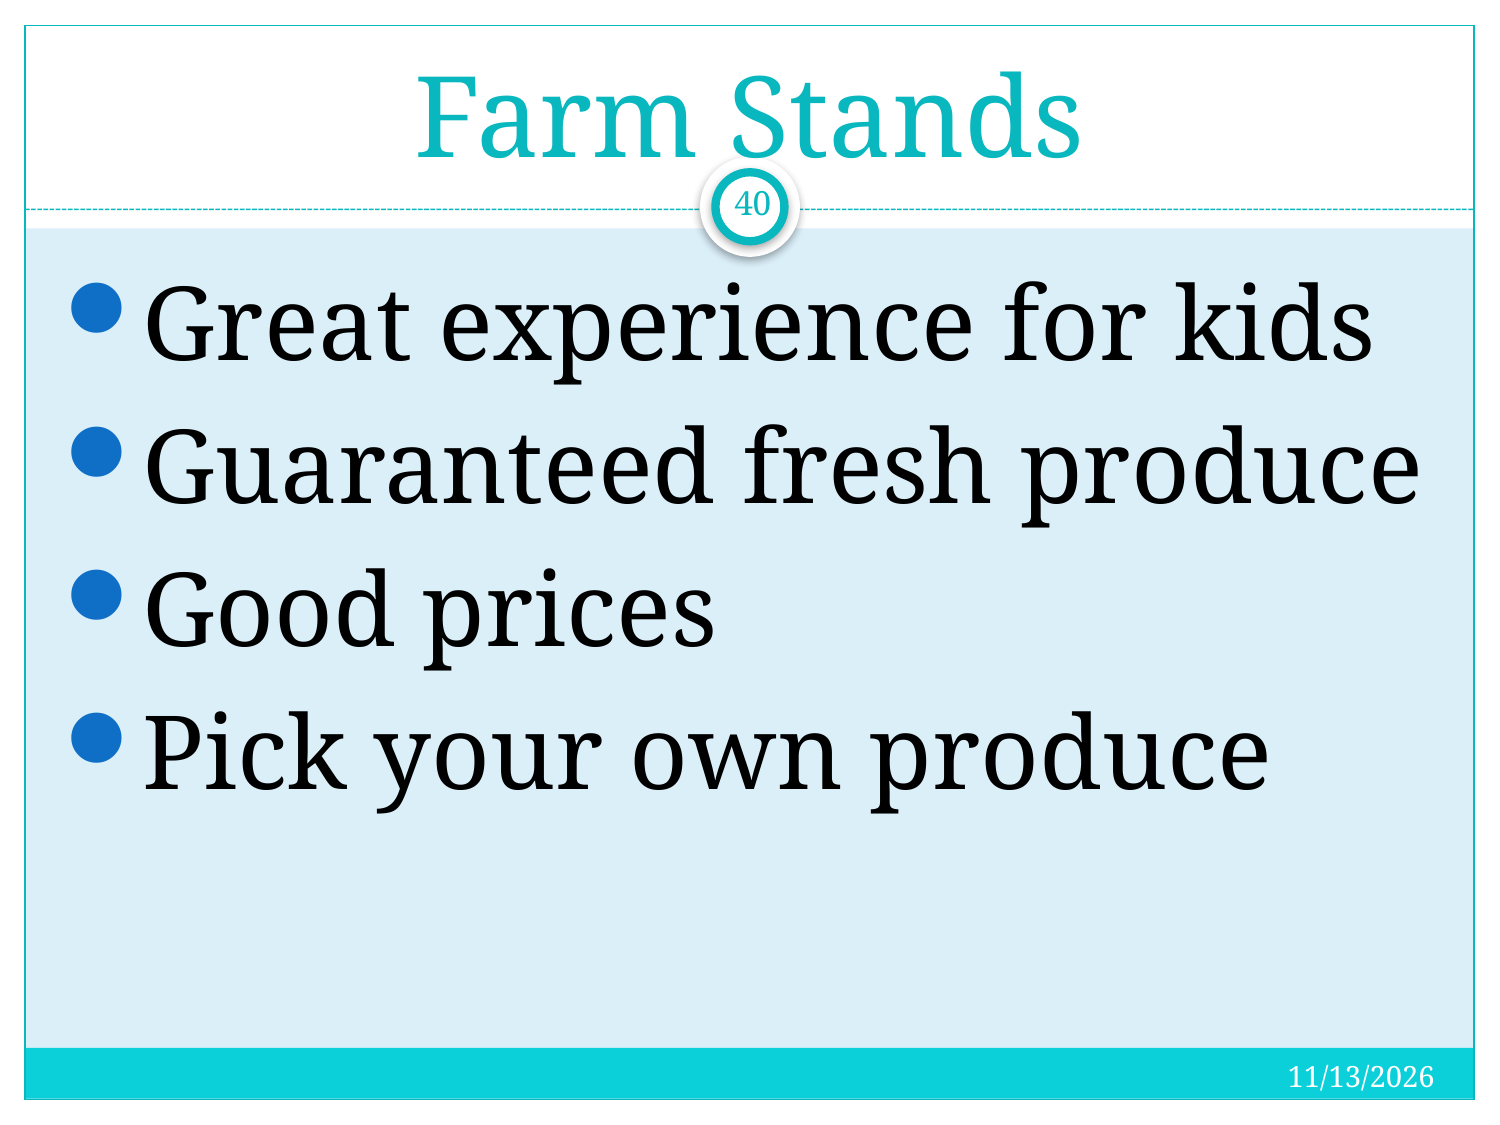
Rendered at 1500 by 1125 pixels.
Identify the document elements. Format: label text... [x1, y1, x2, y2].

list Great experience for kids Guaranteed fresh produce Good prices Pick your own produce [49, 250, 1445, 1001]
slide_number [950, 1050, 1450, 1111]
title Farm Stands [49, 62, 1450, 187]
slide_number 40 [715, 168, 791, 241]
